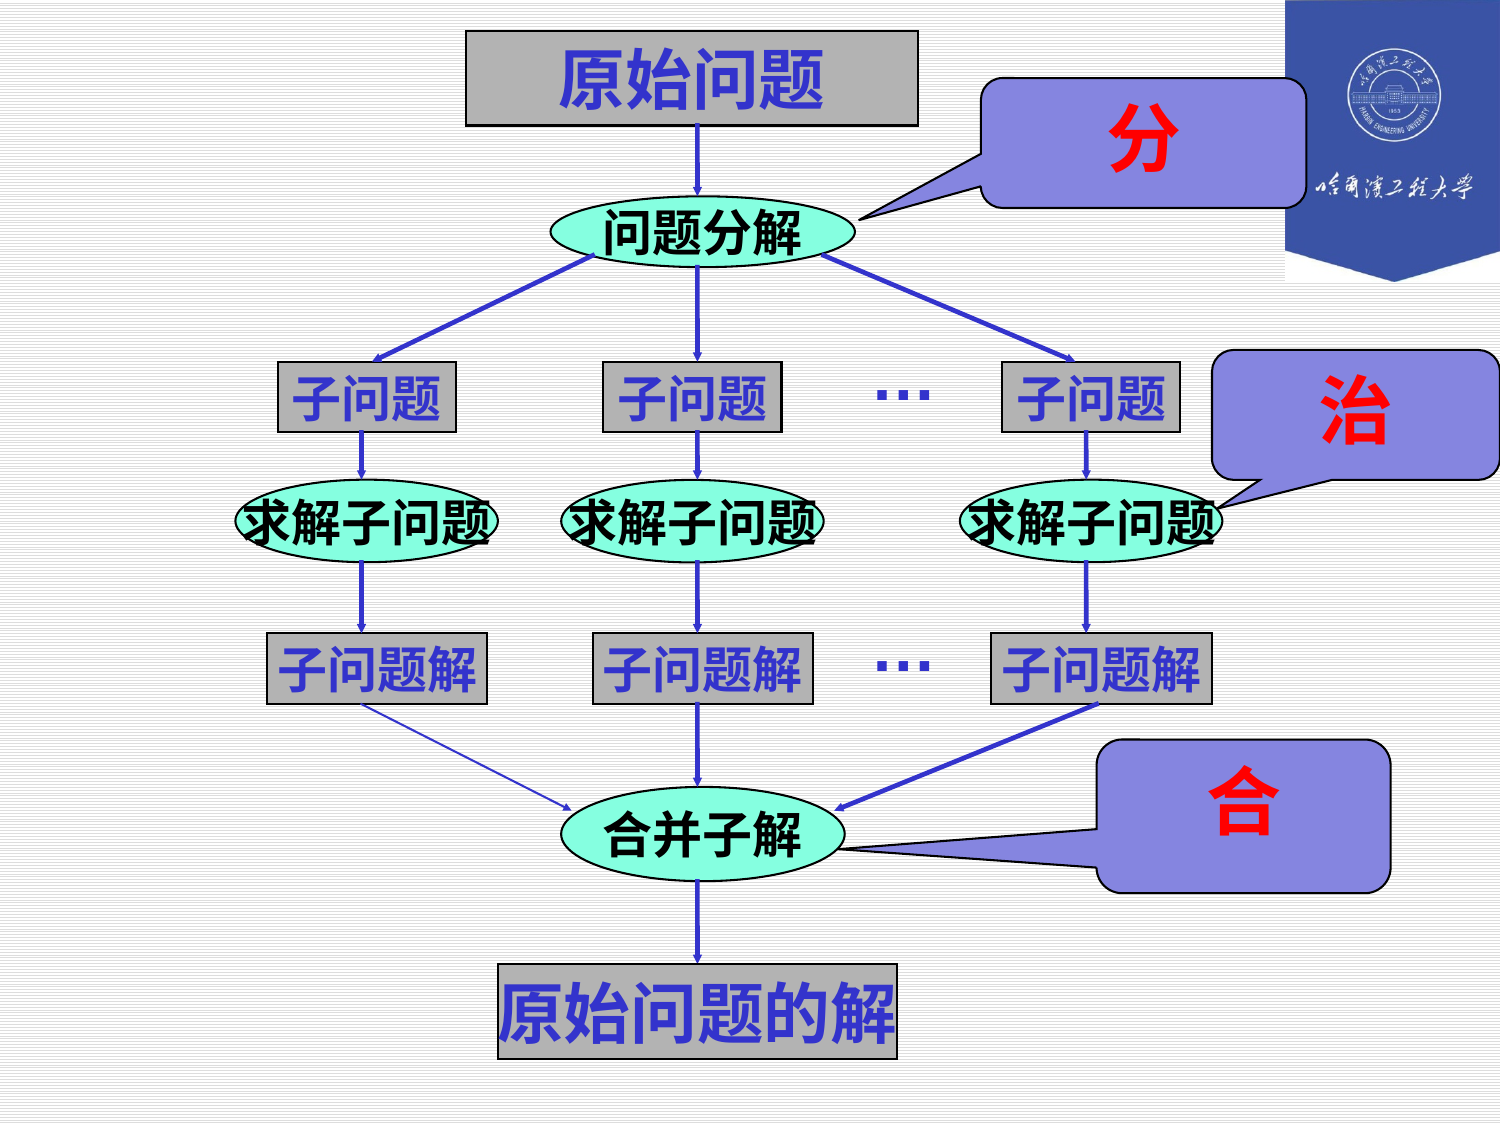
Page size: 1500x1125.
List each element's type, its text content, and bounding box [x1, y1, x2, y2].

text_box 分 [858, 78, 1307, 221]
text_box [693, 432, 702, 480]
text_box 原始问题的解 [497, 964, 897, 1059]
text_box [371, 255, 593, 362]
text_box … [855, 326, 953, 421]
text_box [693, 267, 702, 362]
text_box 子问题解 [991, 633, 1212, 705]
text_box [823, 255, 1076, 363]
text_box [693, 125, 702, 197]
text_box 子问题 [603, 361, 782, 433]
text_box [357, 432, 366, 480]
text_box [693, 704, 702, 787]
text_box 原始问题 [466, 31, 918, 126]
picture [1285, 0, 1500, 282]
text_box … [855, 597, 953, 693]
text_box [1082, 432, 1091, 480]
text_box 求解子问题 [959, 479, 1223, 563]
text_box [1082, 562, 1091, 634]
text_box [357, 562, 366, 634]
text_box 子问题解 [266, 633, 488, 705]
text_box [693, 881, 702, 964]
text_box 合并子解 [561, 786, 845, 882]
text_box 问题分解 [550, 196, 855, 268]
text_box 治 [1211, 349, 1500, 509]
text_box 子问题解 [592, 633, 814, 705]
text_box [693, 562, 702, 634]
text_box 合 [838, 739, 1391, 894]
text_box [361, 704, 572, 811]
text_box 子问题 [1002, 361, 1181, 433]
text_box 子问题 [277, 361, 456, 433]
text_box 求解子问题 [561, 479, 824, 563]
text_box [834, 704, 1097, 812]
text_box 求解子问题 [235, 479, 498, 563]
